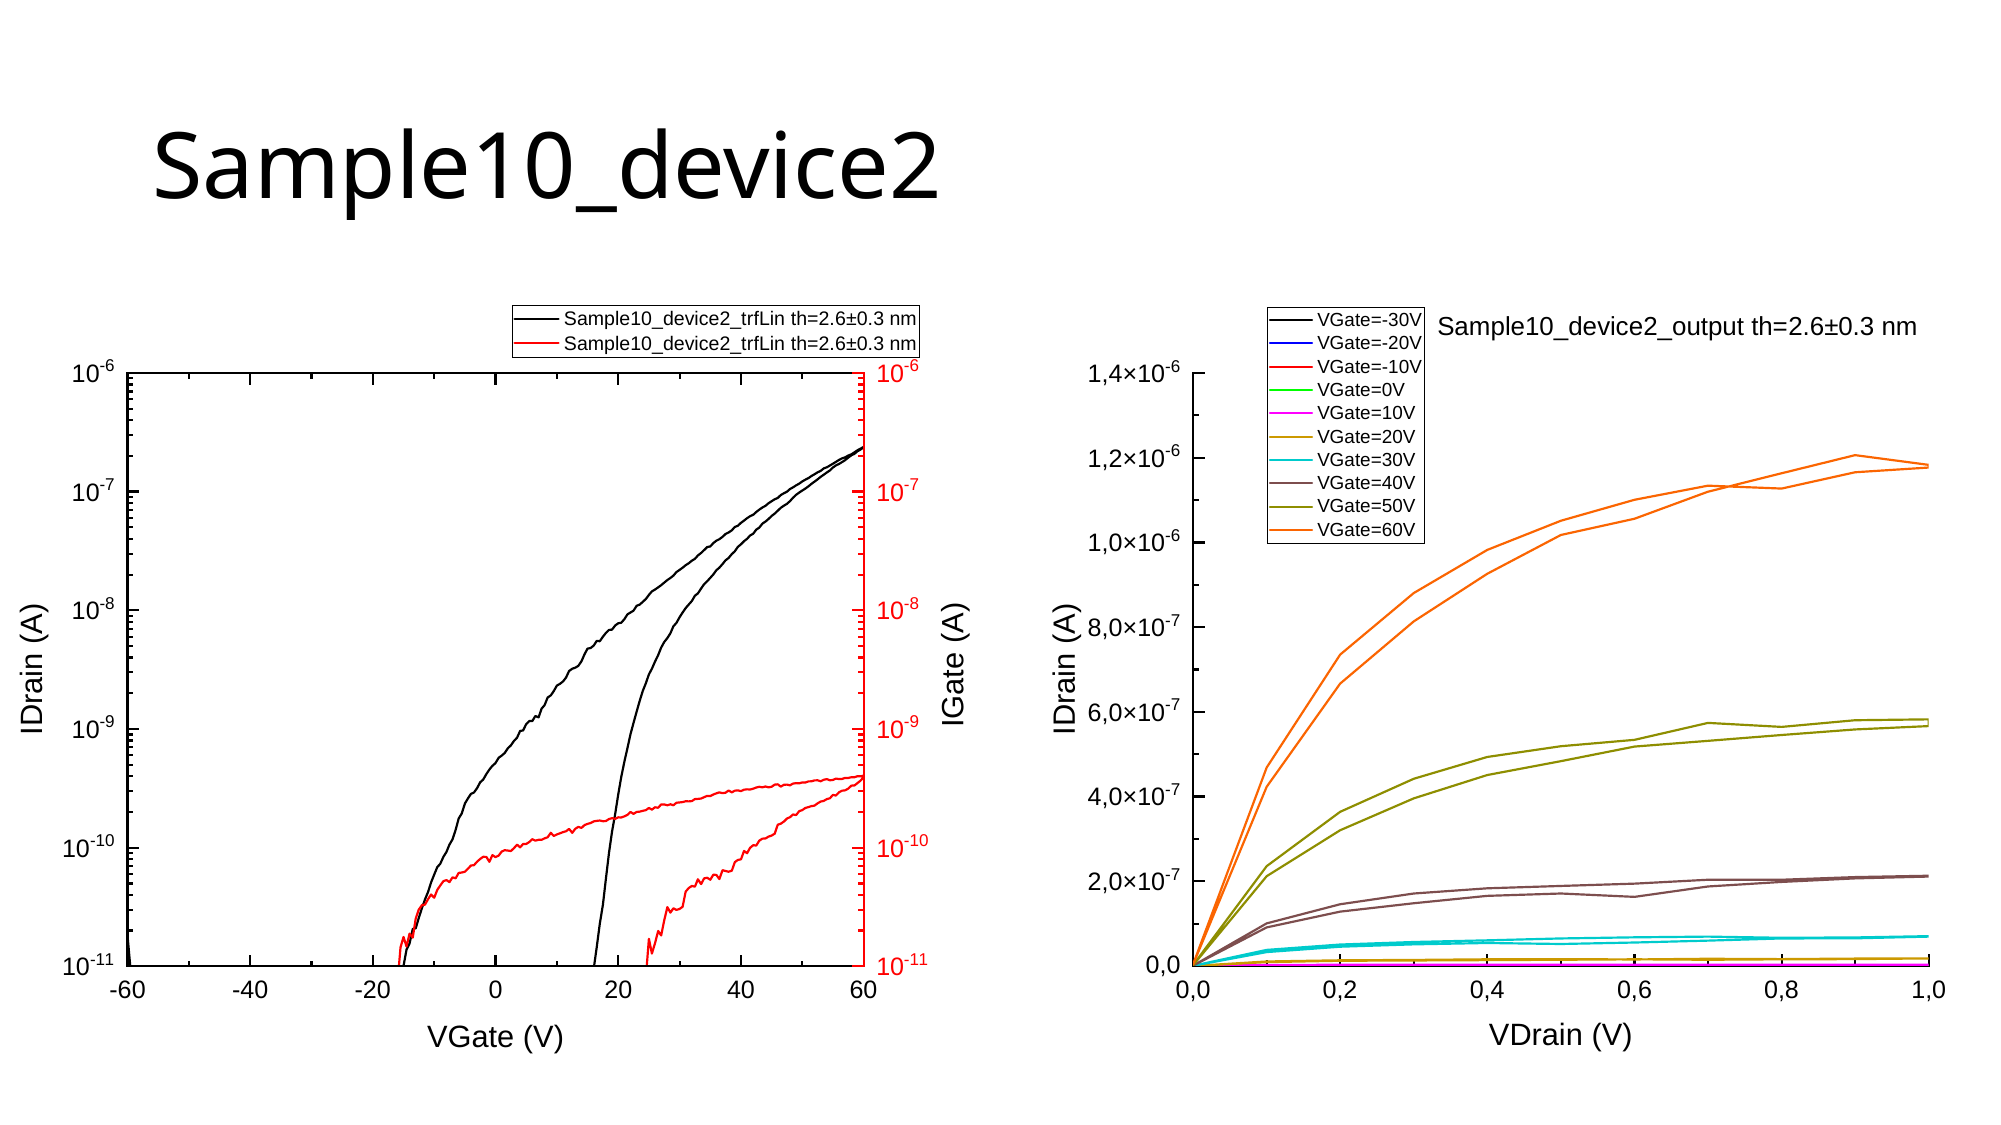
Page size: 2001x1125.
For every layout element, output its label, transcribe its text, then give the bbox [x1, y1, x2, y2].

title Sample10_device2 [137, 59, 1863, 277]
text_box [0, 277, 1015, 1105]
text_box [1015, 277, 2000, 1105]
